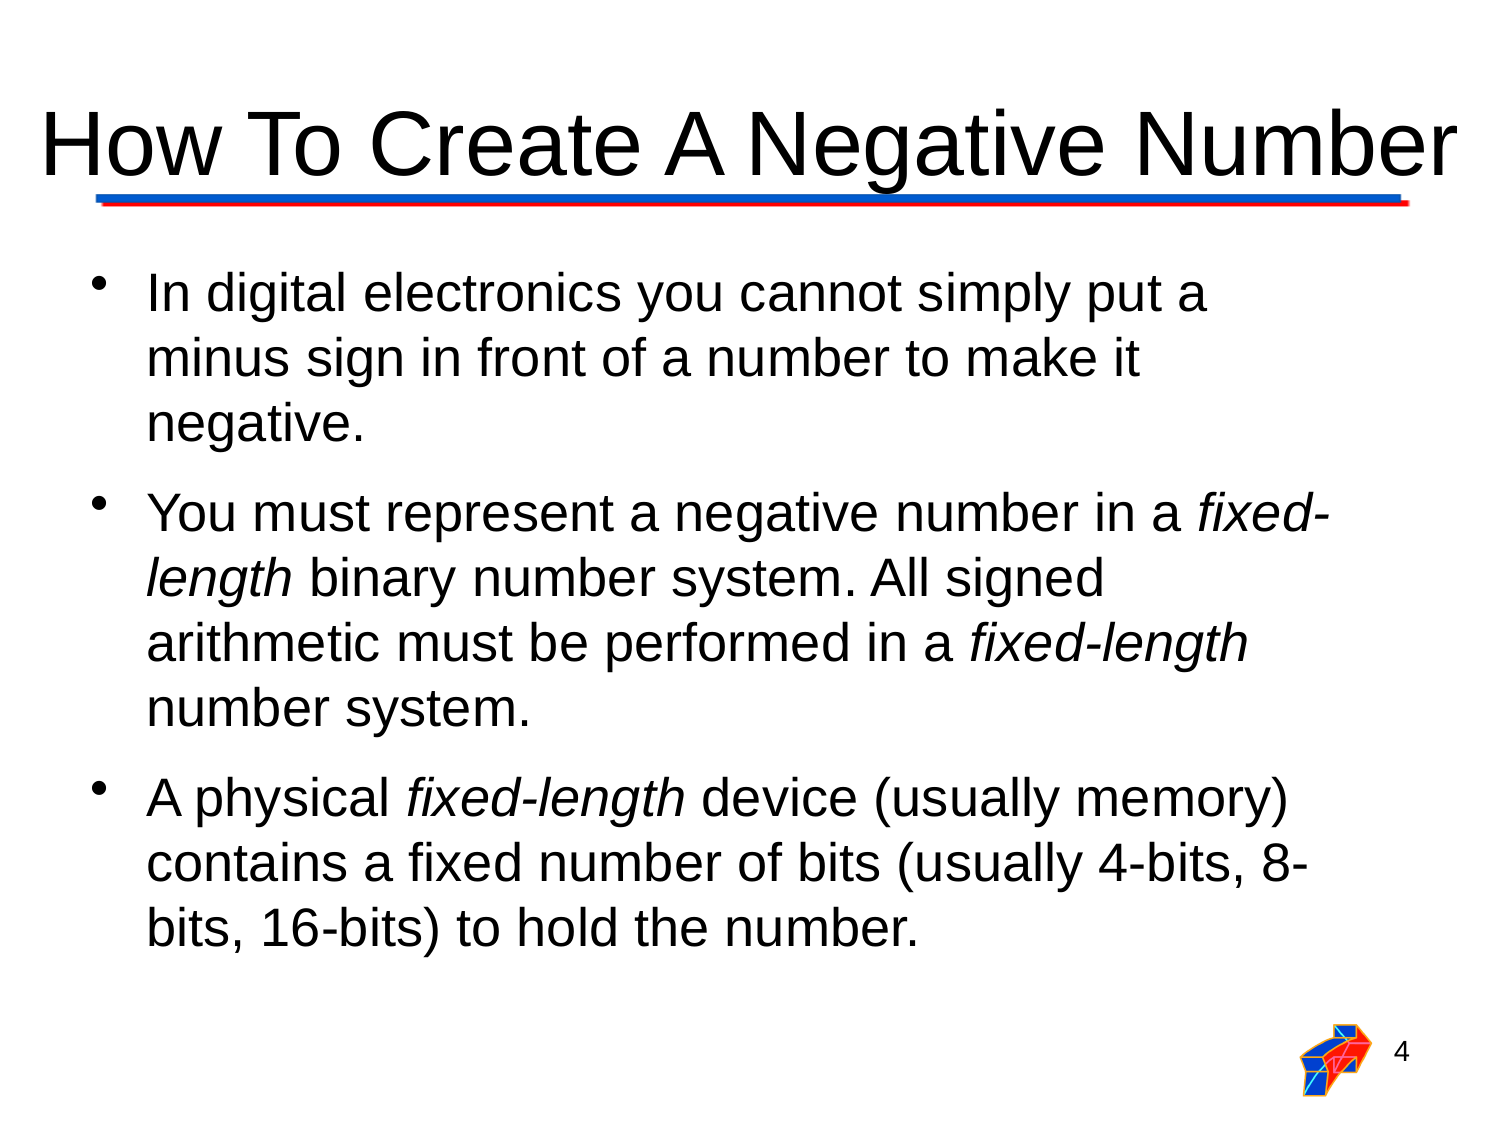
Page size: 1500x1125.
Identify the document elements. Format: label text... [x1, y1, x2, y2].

picture [1351, 1020, 1375, 1024]
title How To Create A Negative Number [0, 44, 1500, 233]
slide_number 4 [1074, 1024, 1426, 1103]
list In digital electronics you cannot simply put a minus sign in front of a number to make it negative. You must represent a negative number in a fixed-length binary number system. All signed arithmetic must be performed in a fixed-length number system. A physical fixed-length device (usually memory) contains a fixed number of bits (usually 4-bits, 8-bits, 16-bits) to hold the number. [74, 249, 1351, 1088]
